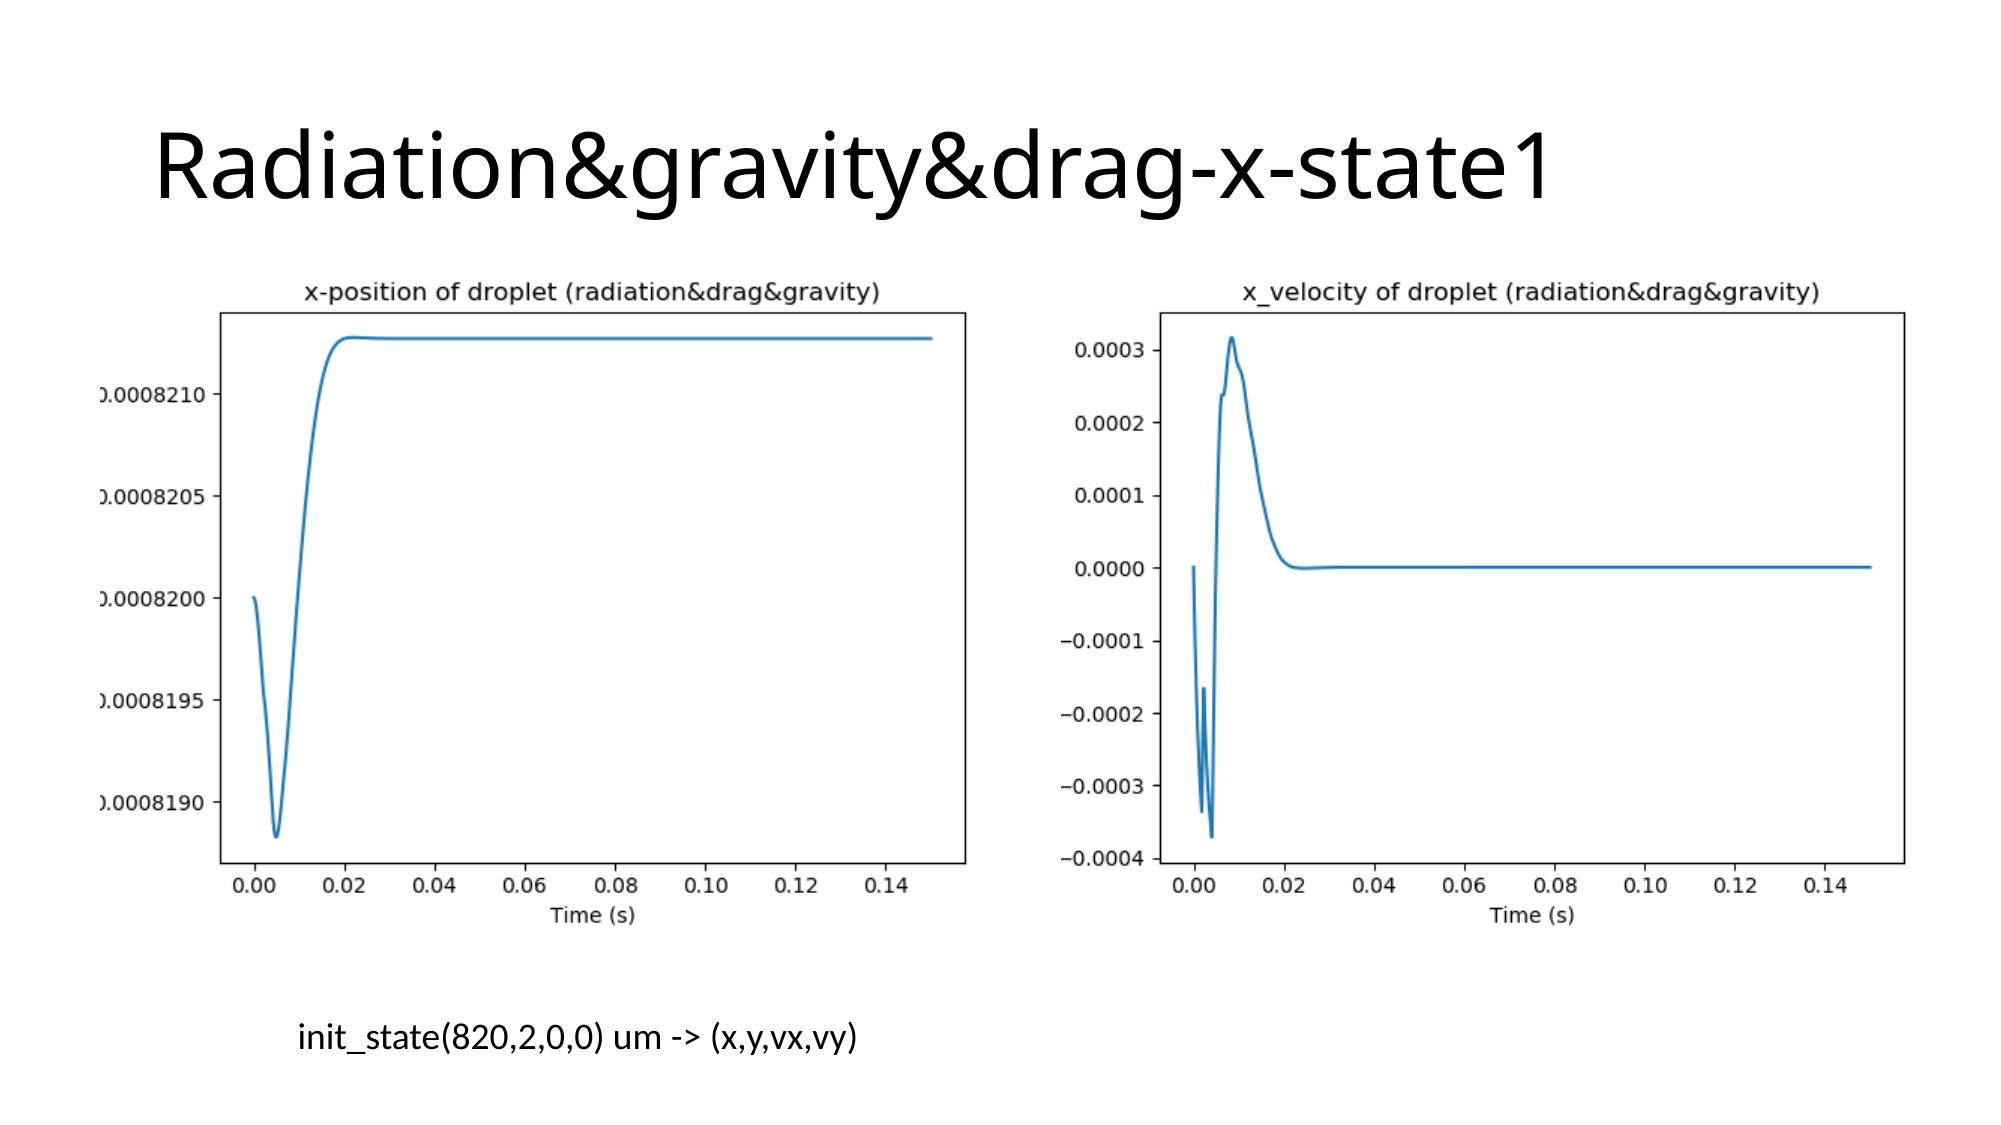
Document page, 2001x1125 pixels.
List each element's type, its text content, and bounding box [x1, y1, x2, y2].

text_box init_state(820,2,0,0) um -> (x,y,vx,vy) [282, 1004, 955, 1065]
picture [100, 226, 1061, 941]
title Radiation&gravity&drag-x-state1 [137, 59, 1863, 227]
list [1040, 227, 2000, 942]
